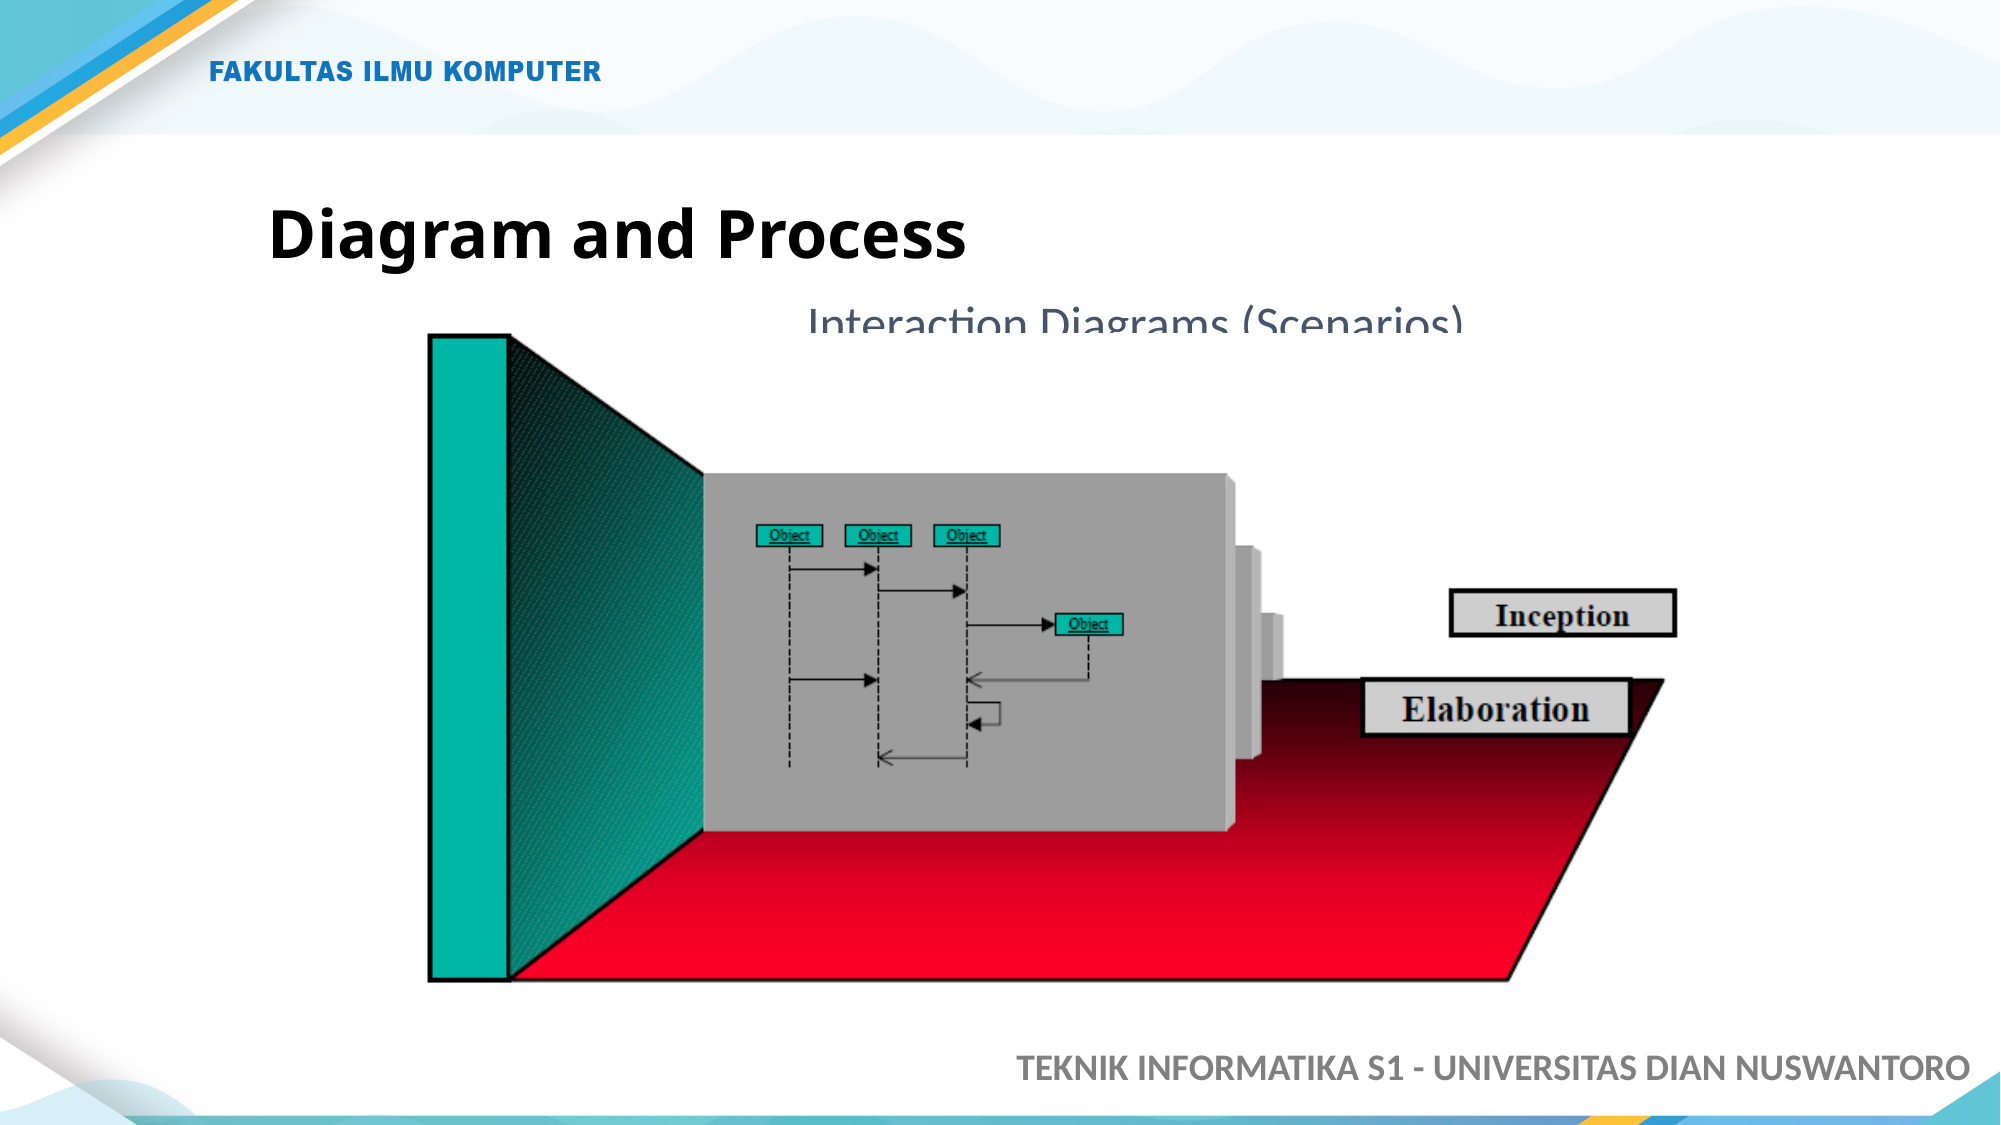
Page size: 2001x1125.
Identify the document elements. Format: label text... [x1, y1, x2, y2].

picture [0, 0, 2000, 1125]
text_box Interaction Diagrams (Scenarios) [461, 221, 1812, 359]
title Diagram and Process [252, 170, 1852, 303]
